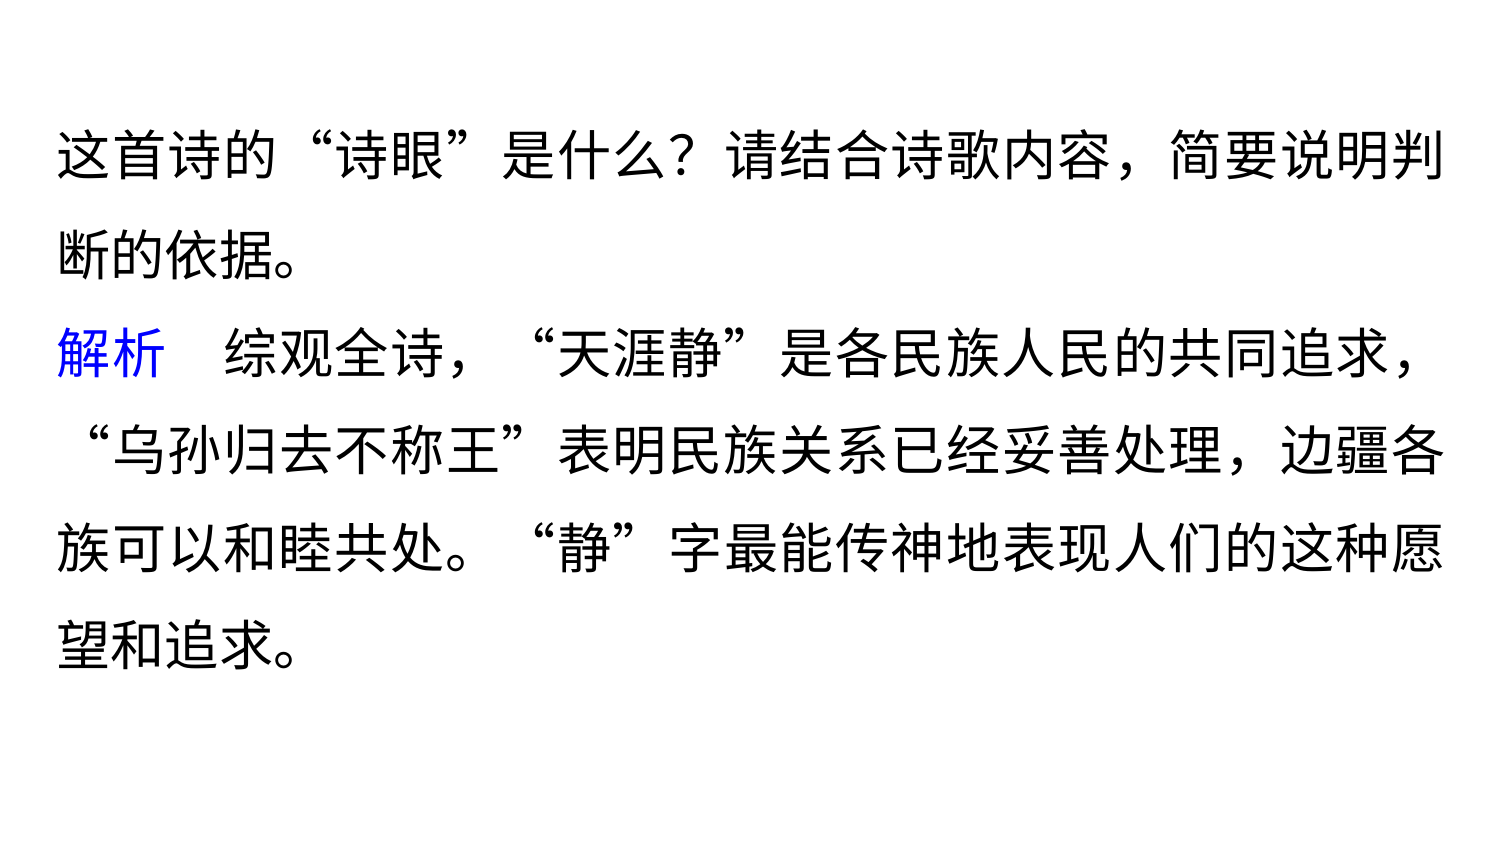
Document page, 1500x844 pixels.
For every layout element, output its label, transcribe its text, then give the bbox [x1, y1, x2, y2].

text_box 这首诗的“诗眼”是什么？请结合诗歌内容，简要说明判断的依据。 解析 综观全诗，“天涯静”是各民族人民的共同追求，“乌孙归去不称王”表明民族关系已经妥善处理，边疆各族可以和睦共处。“静”字最能传神地表现人们的这种愿望和追求。 [41, 79, 1461, 684]
